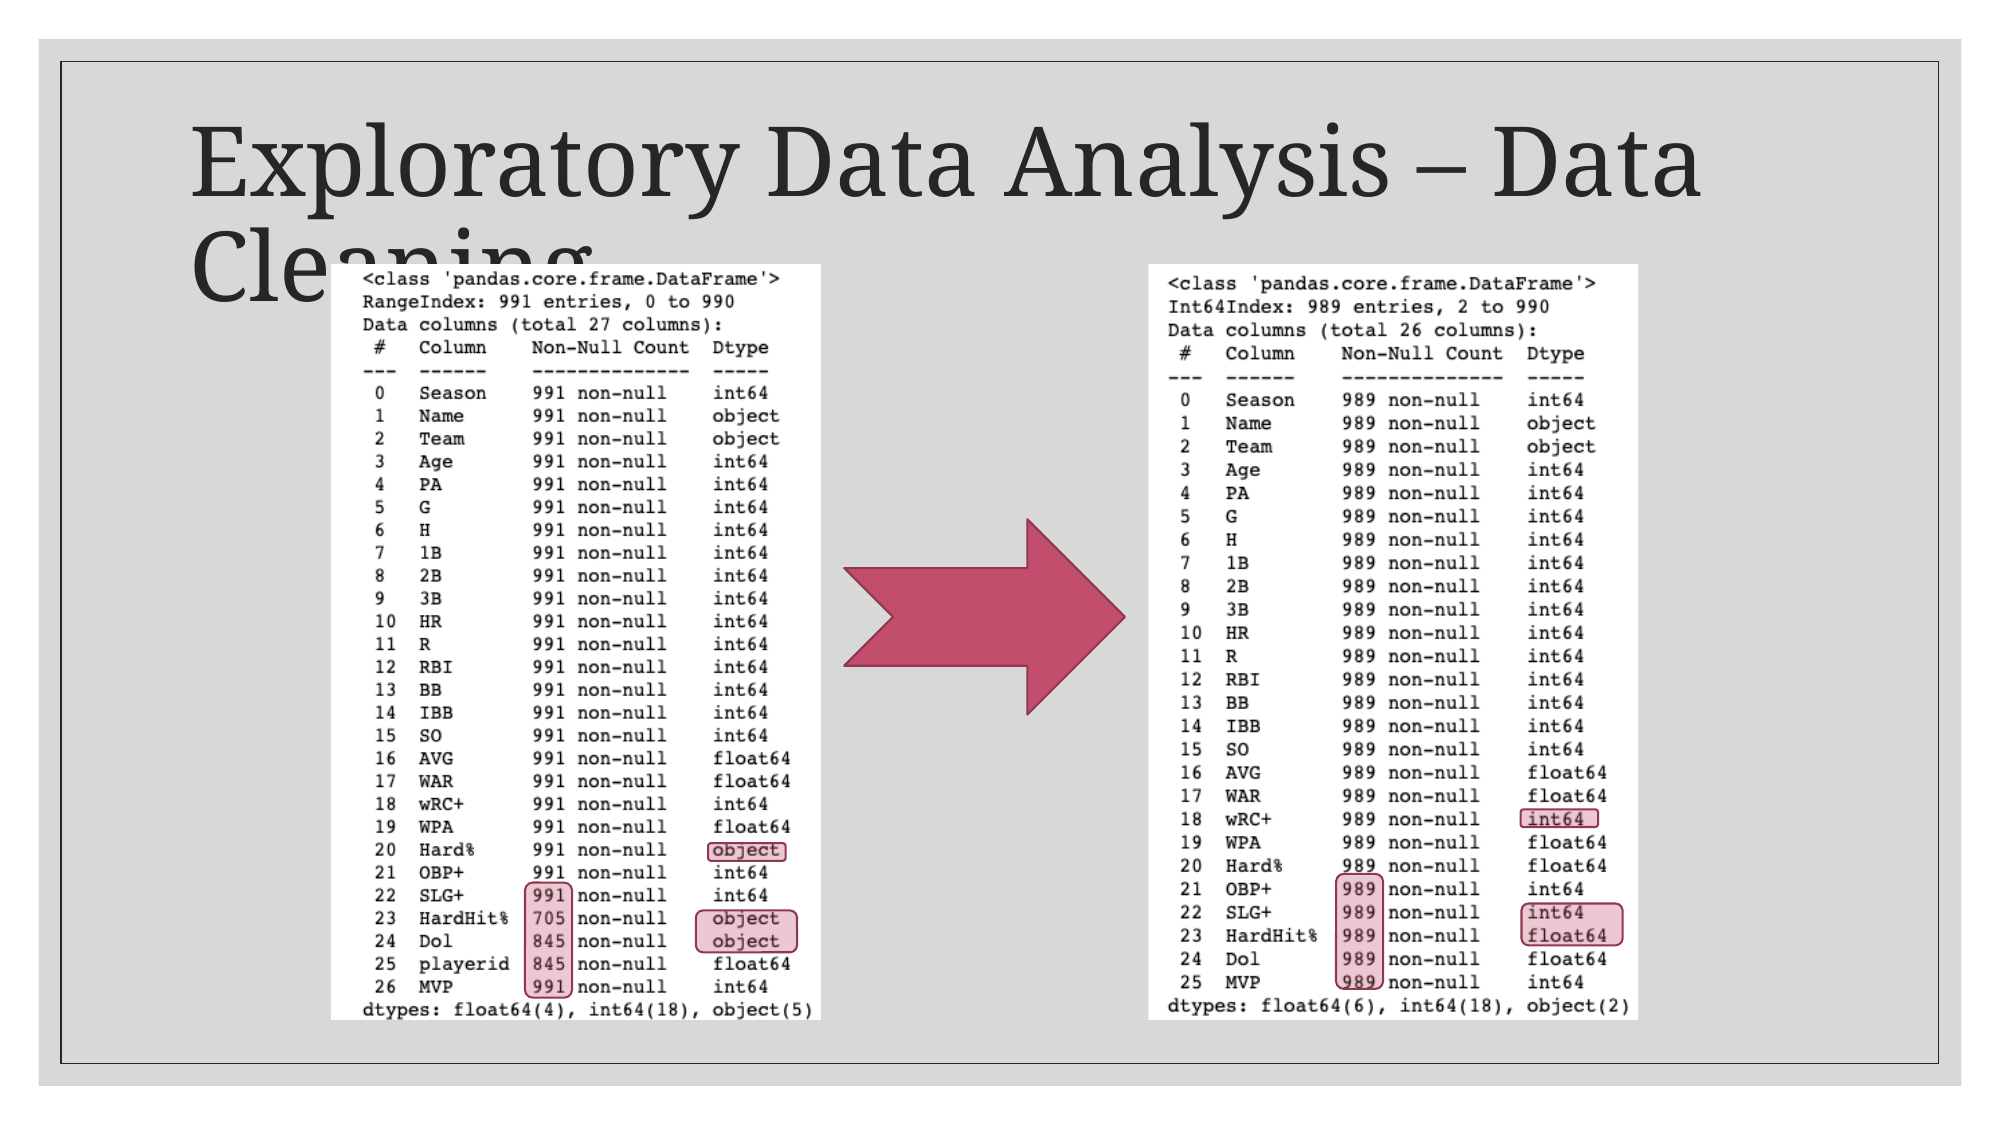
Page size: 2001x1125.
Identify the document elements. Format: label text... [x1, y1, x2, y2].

title Exploratory Data Analysis – Data Cleaning [174, 105, 1825, 331]
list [1148, 264, 1639, 1020]
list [330, 264, 821, 1020]
text_box [843, 518, 1126, 716]
